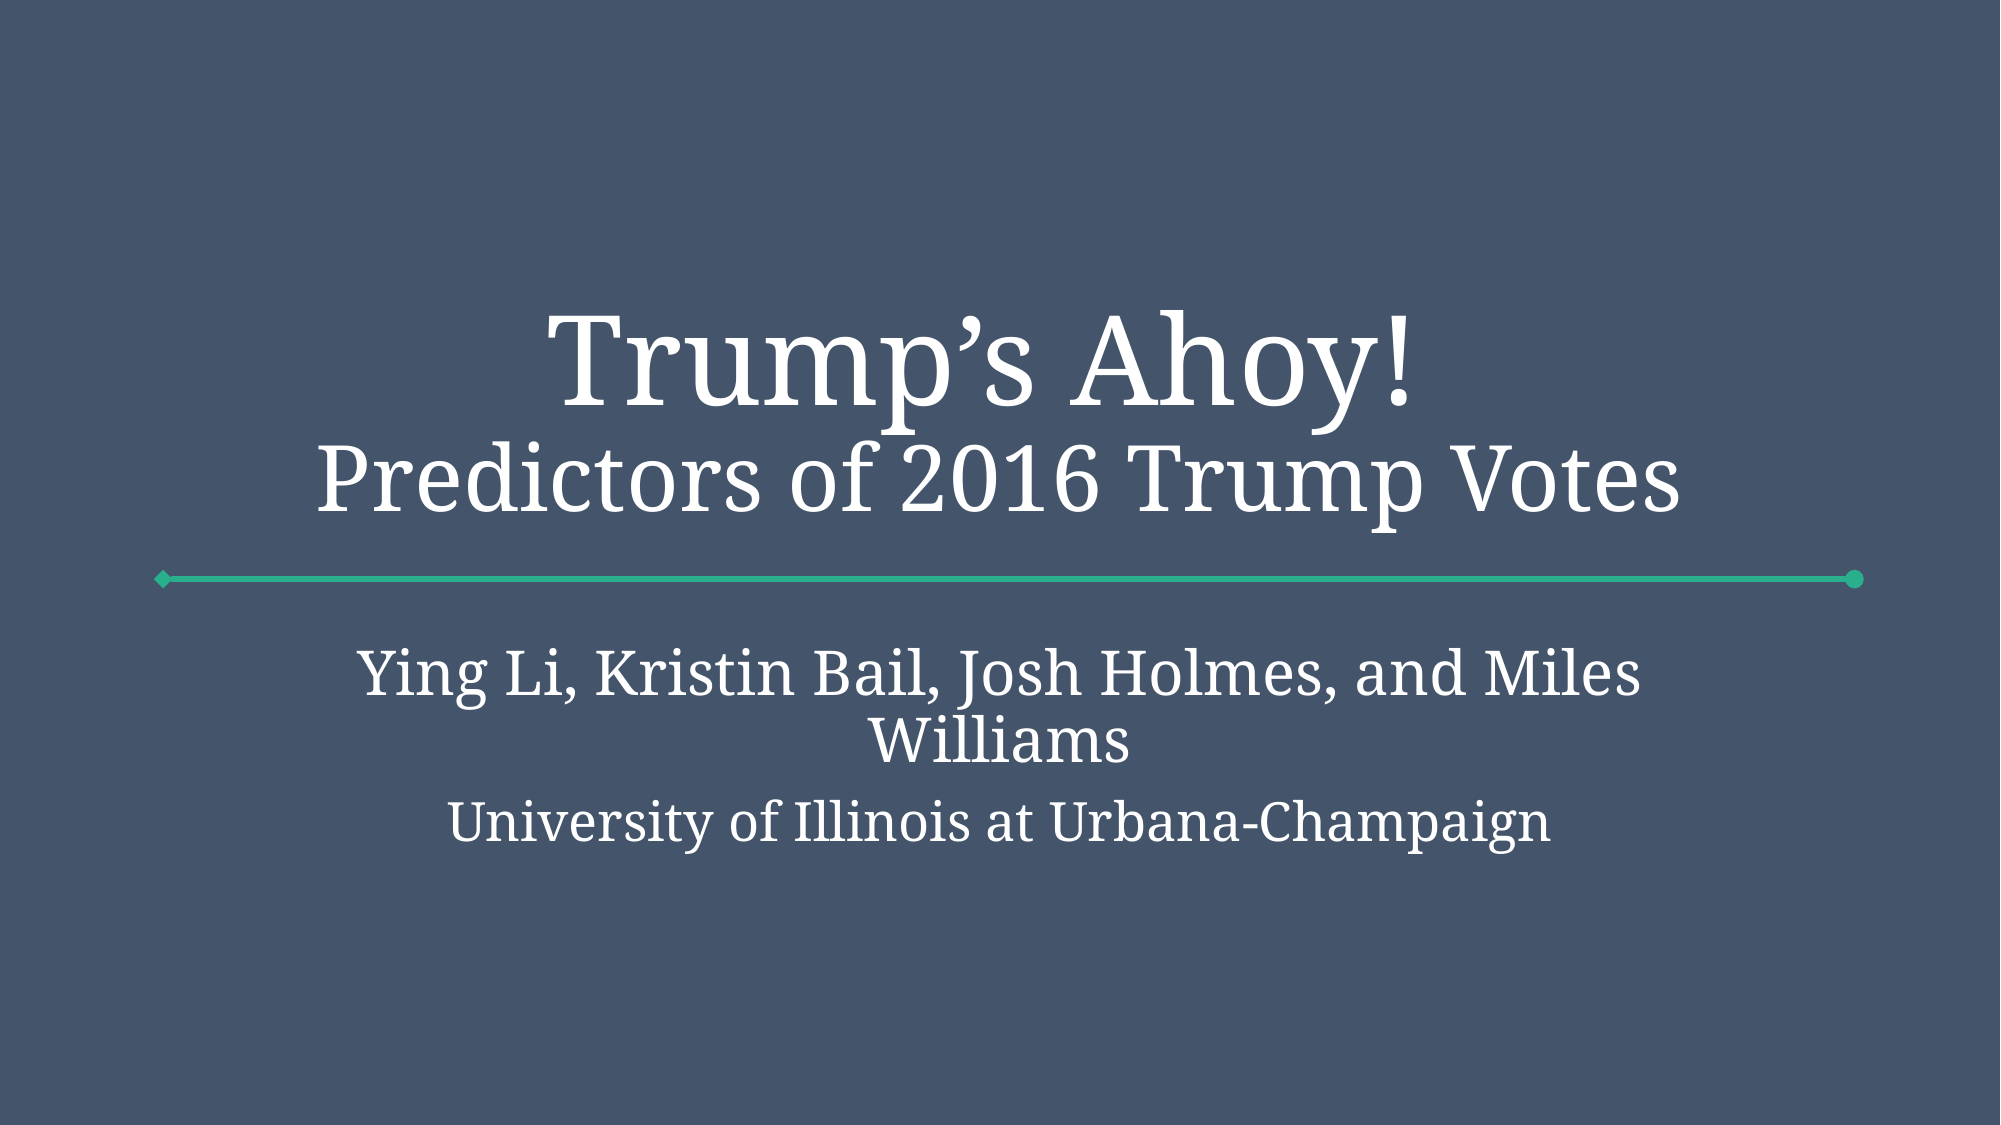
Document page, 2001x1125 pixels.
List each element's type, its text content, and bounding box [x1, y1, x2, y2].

subtitle Ying Li, Kristin Bail, Josh Holmes, and Miles Williams University of Illinois at Urbana-Champaign [249, 634, 1750, 863]
title Trump’s Ahoy! Predictors of 2016 Trump Votes [163, 147, 1837, 539]
